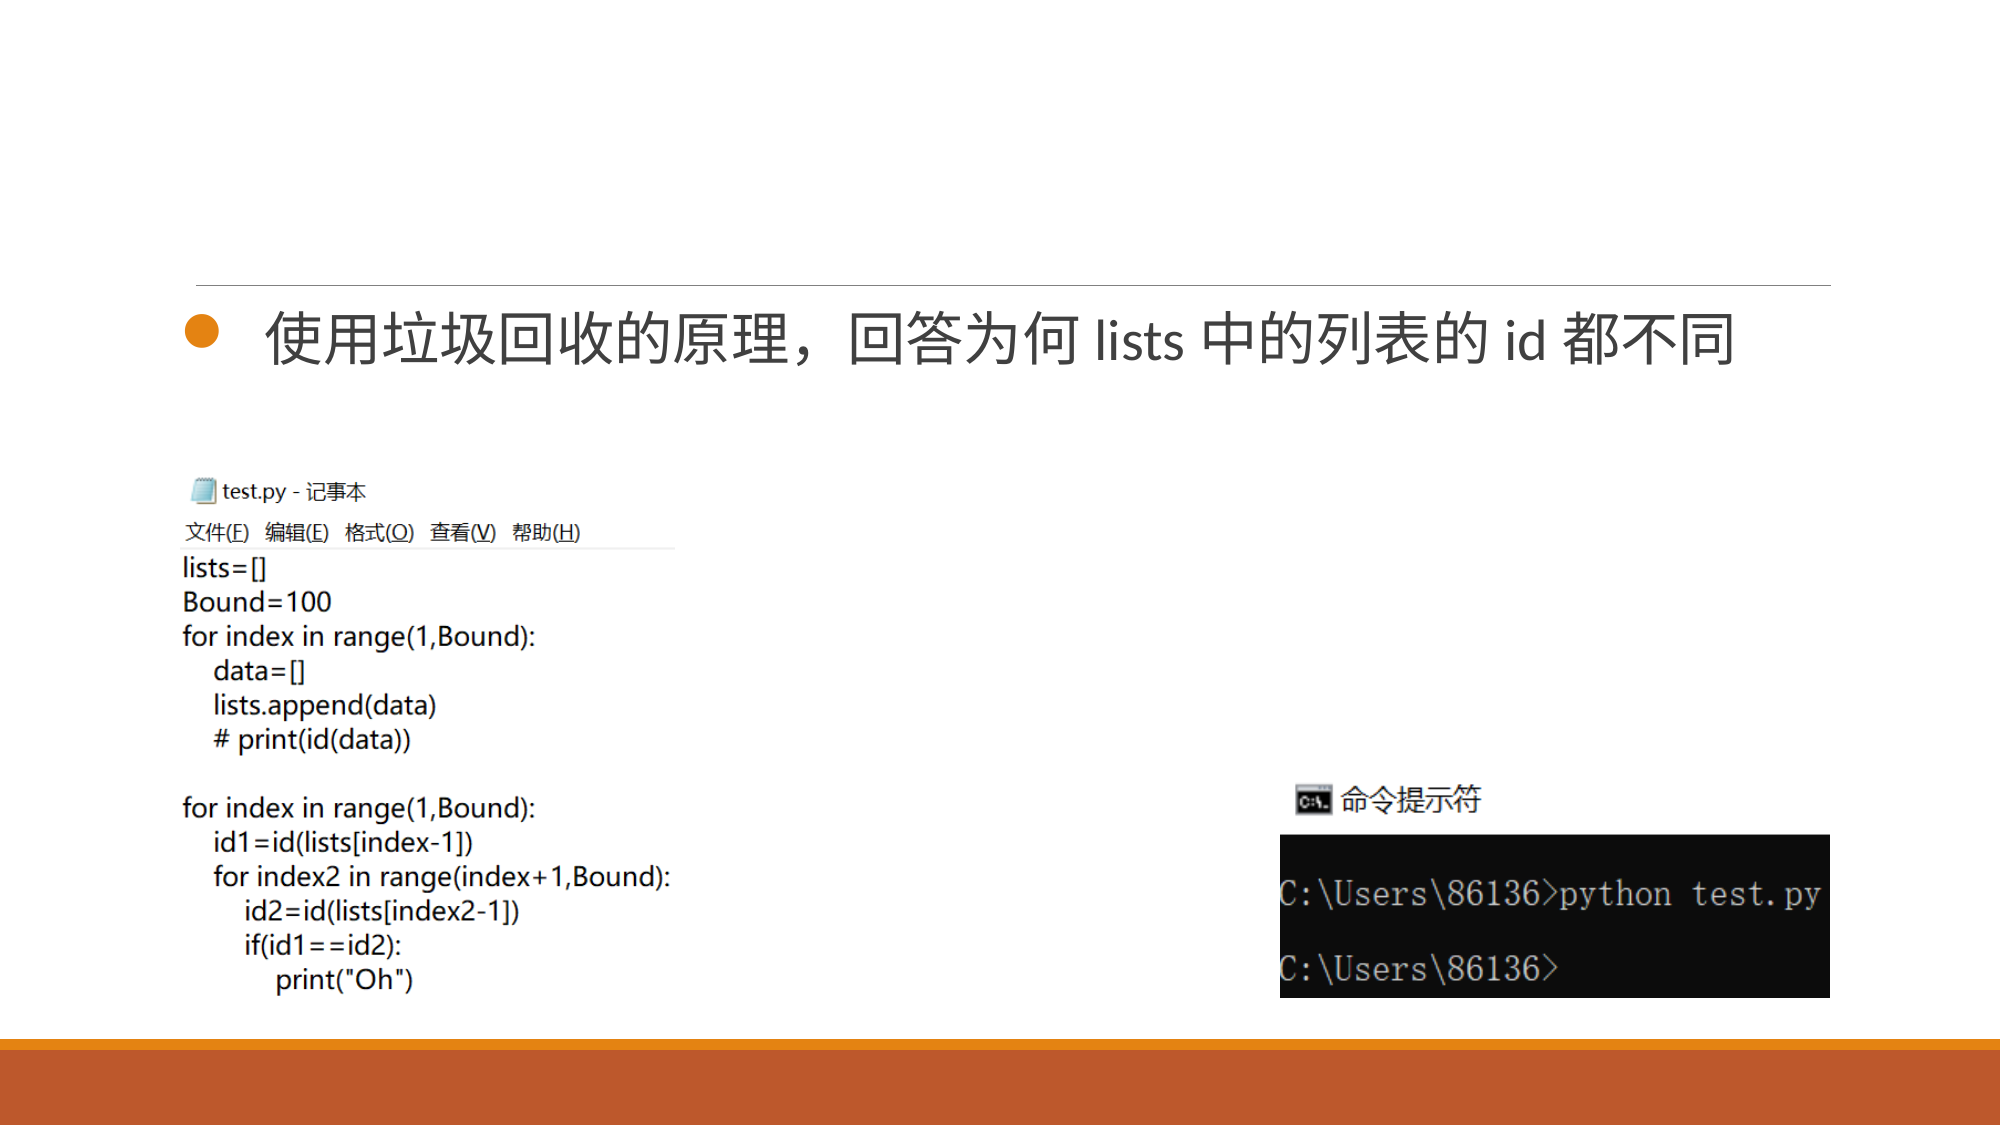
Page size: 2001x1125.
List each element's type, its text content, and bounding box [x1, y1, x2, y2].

picture [1279, 769, 1831, 999]
picture [179, 470, 675, 999]
list 使用垃圾回收的原理，回答为何lists中的列表的id都不同 [180, 302, 1830, 963]
